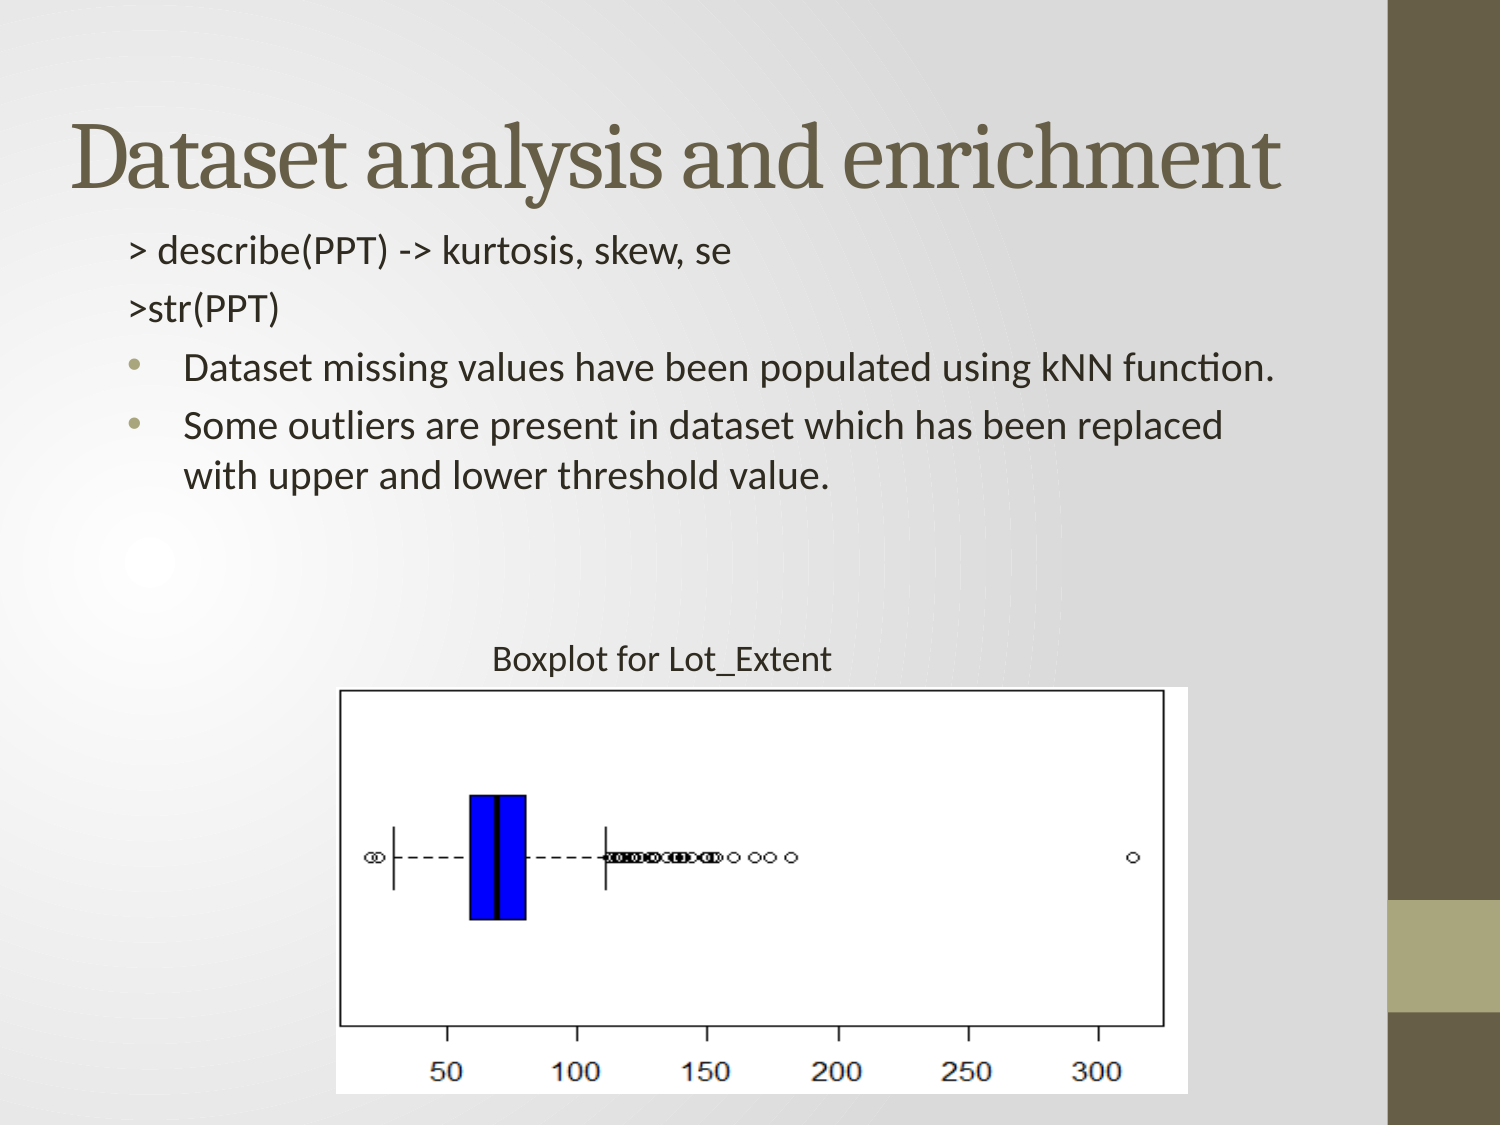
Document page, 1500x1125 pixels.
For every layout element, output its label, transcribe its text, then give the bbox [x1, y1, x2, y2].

subtitle > describe(PPT) -> kurtosis, skew, se >str(PPT) Dataset missing values have been populated using kNN function. Some outliers are present in dataset which has been replaced with upper and lower threshold value. [112, 215, 1293, 1125]
picture [335, 686, 1188, 1095]
title Dataset analysis and enrichment [54, 38, 1351, 216]
text_box Boxplot for Lot_Extent [477, 626, 986, 679]
